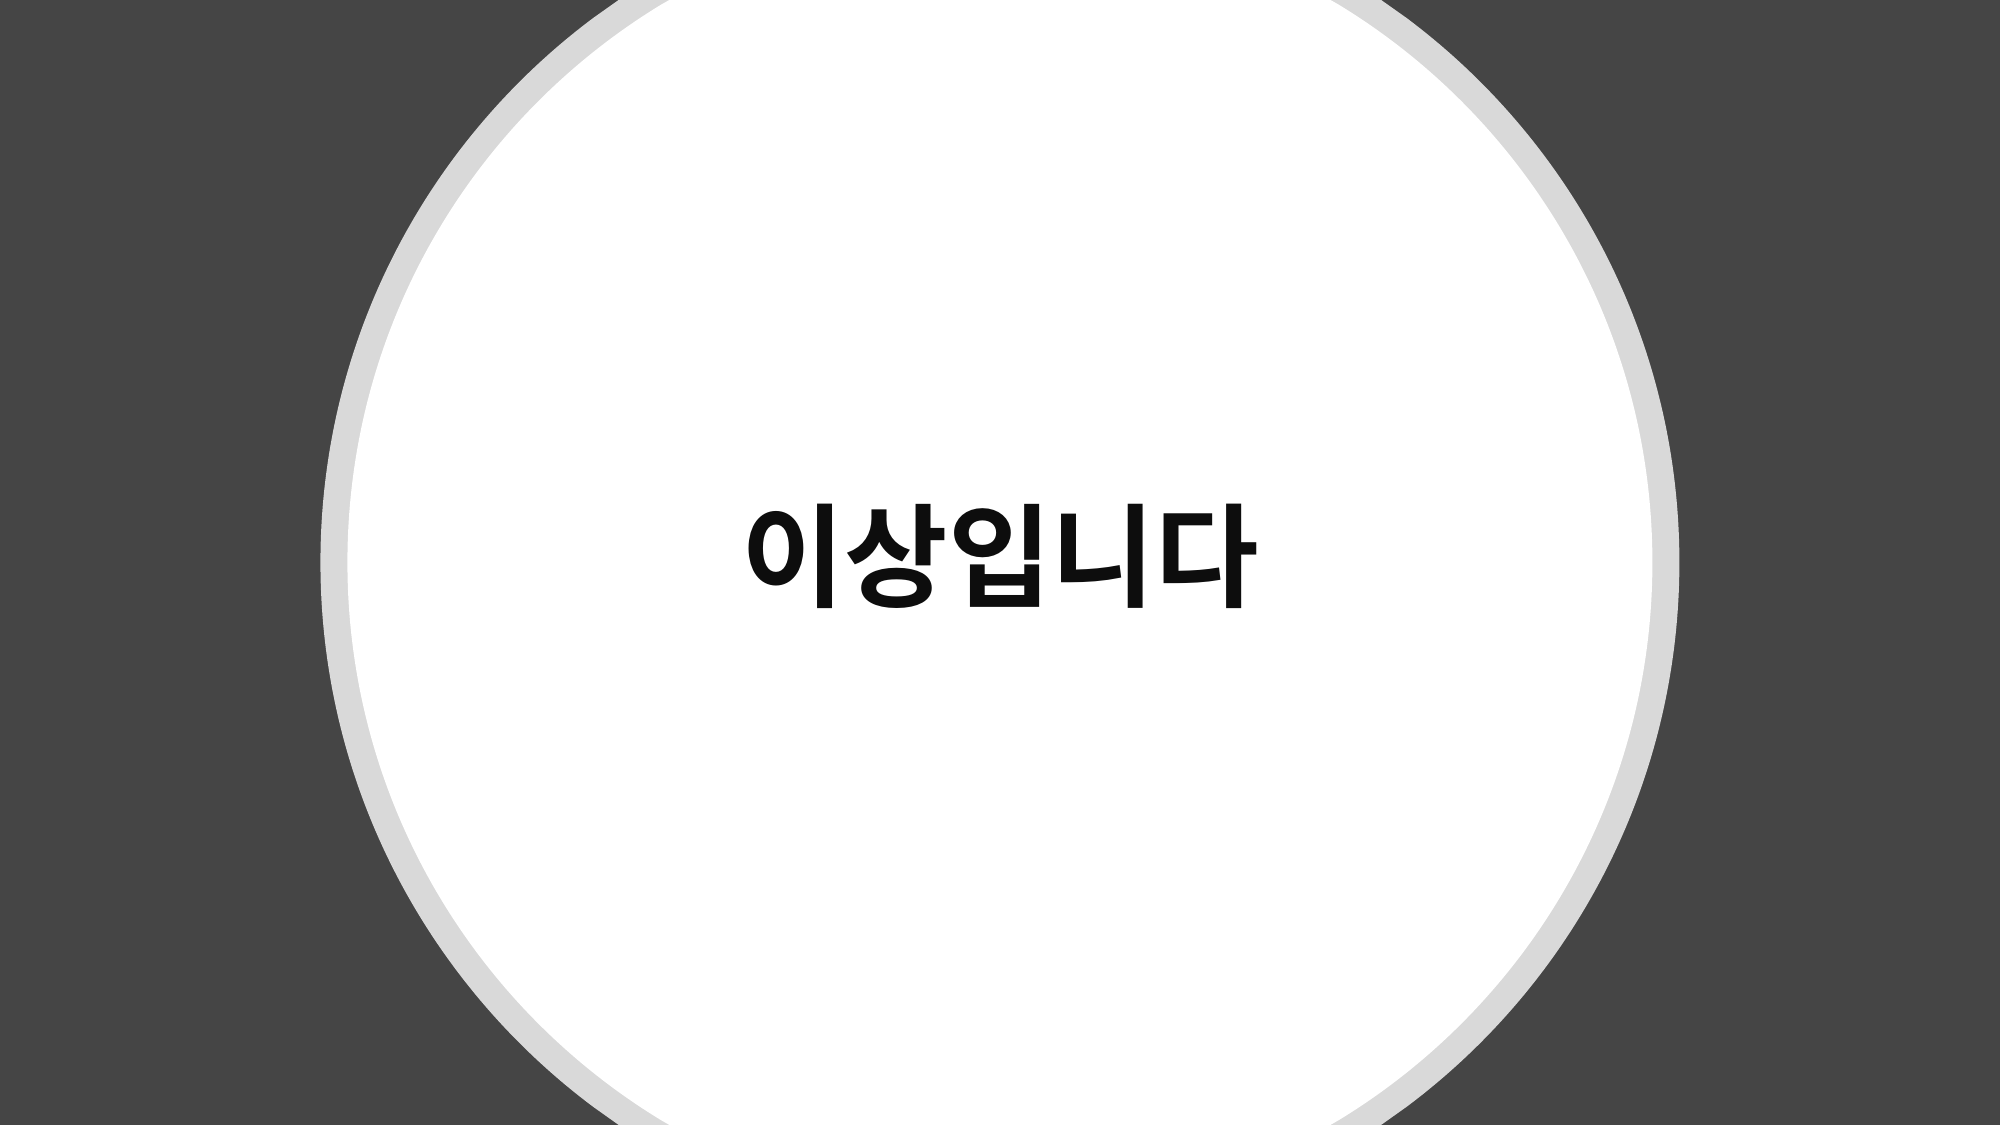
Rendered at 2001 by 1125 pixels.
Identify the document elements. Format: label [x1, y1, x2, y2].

text_box [319, 0, 1681, 1125]
title [419, 236, 1581, 889]
